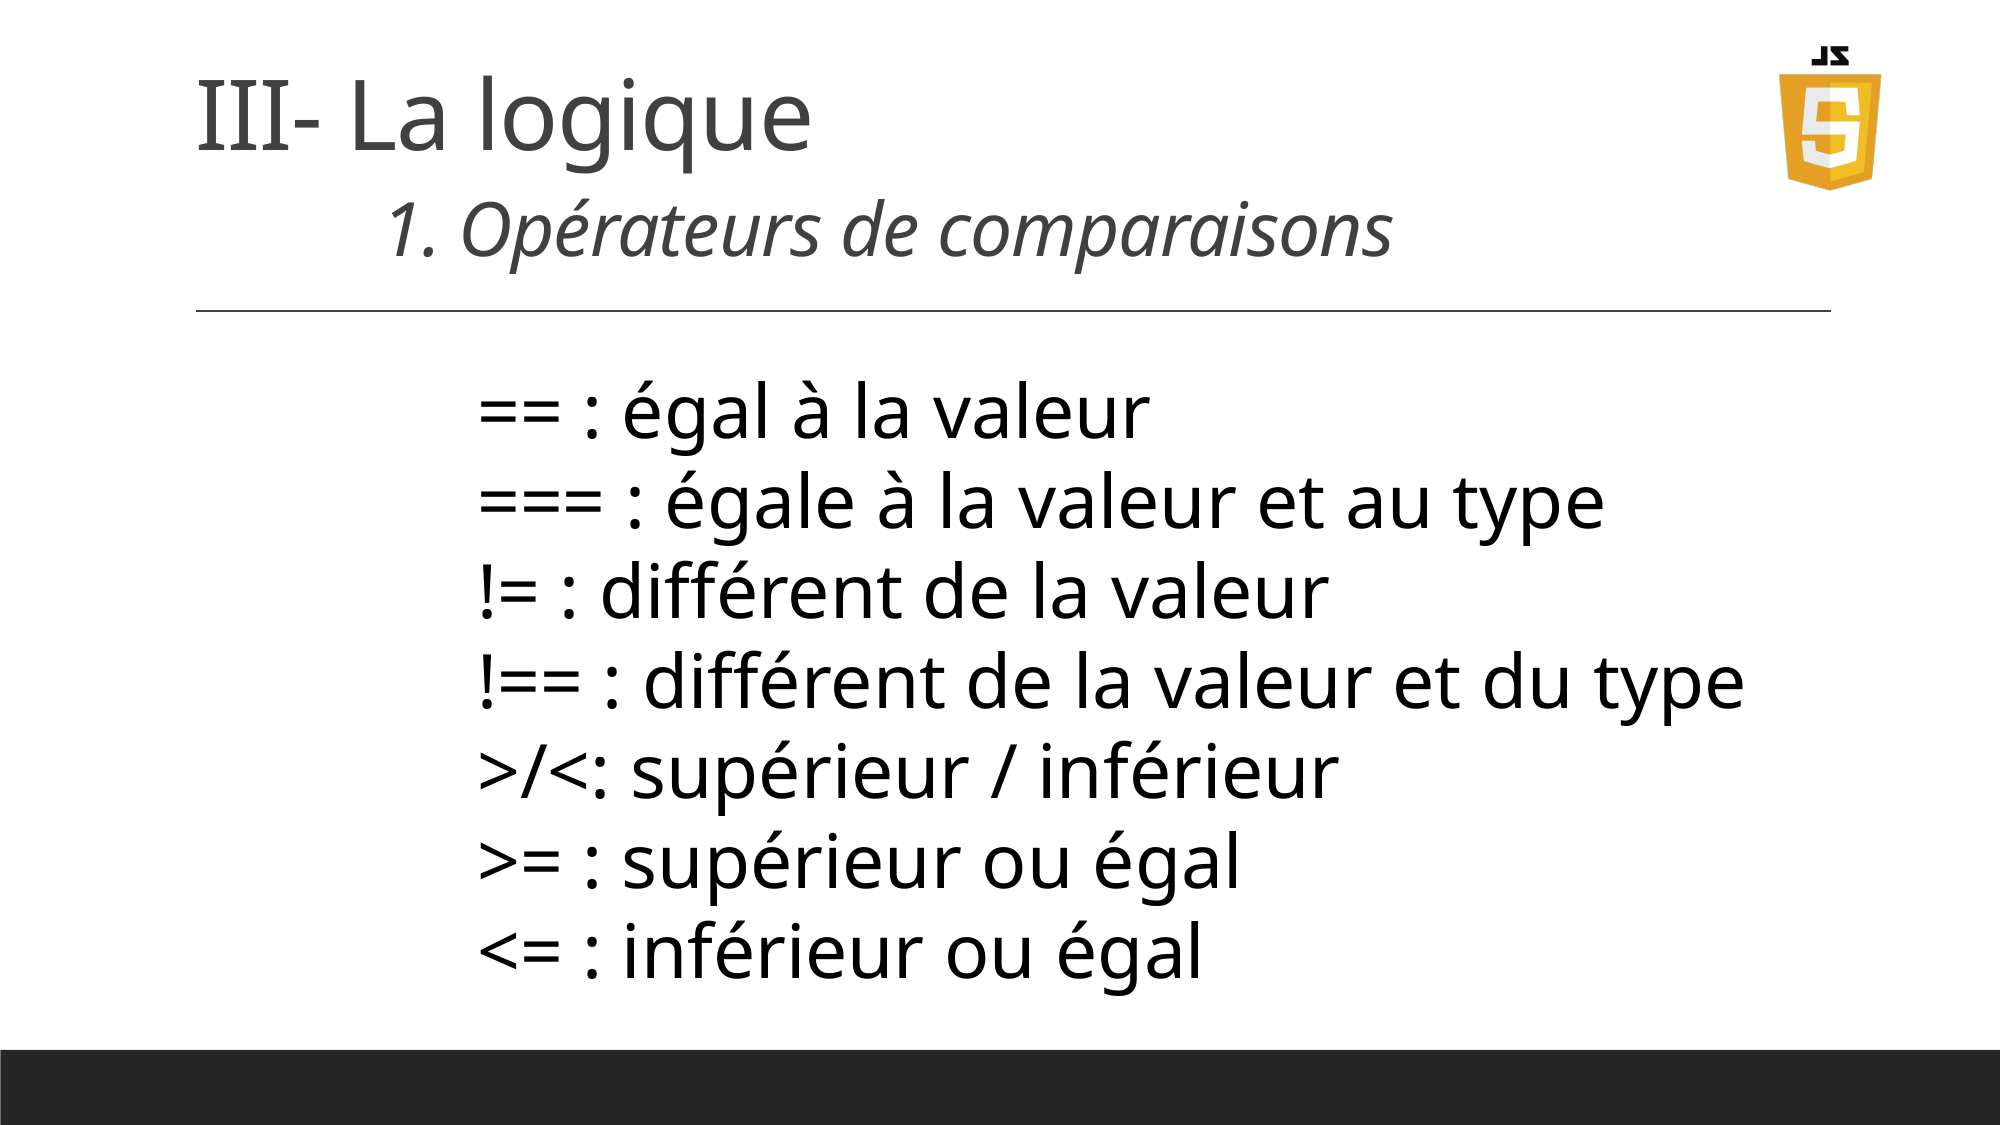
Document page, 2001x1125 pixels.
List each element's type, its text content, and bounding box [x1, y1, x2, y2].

text_box == : égal à la valeur === : égale à la valeur et au type != : différent de la valeur !== : différent de la valeur et du type >/<: supérieur / inférieur >= : supérieur ou égal <= : inférieur ou égal [462, 356, 1972, 1092]
title III- La logique 1. Opérateurs de comparaisons [180, 47, 1830, 285]
picture [1702, 46, 1958, 192]
